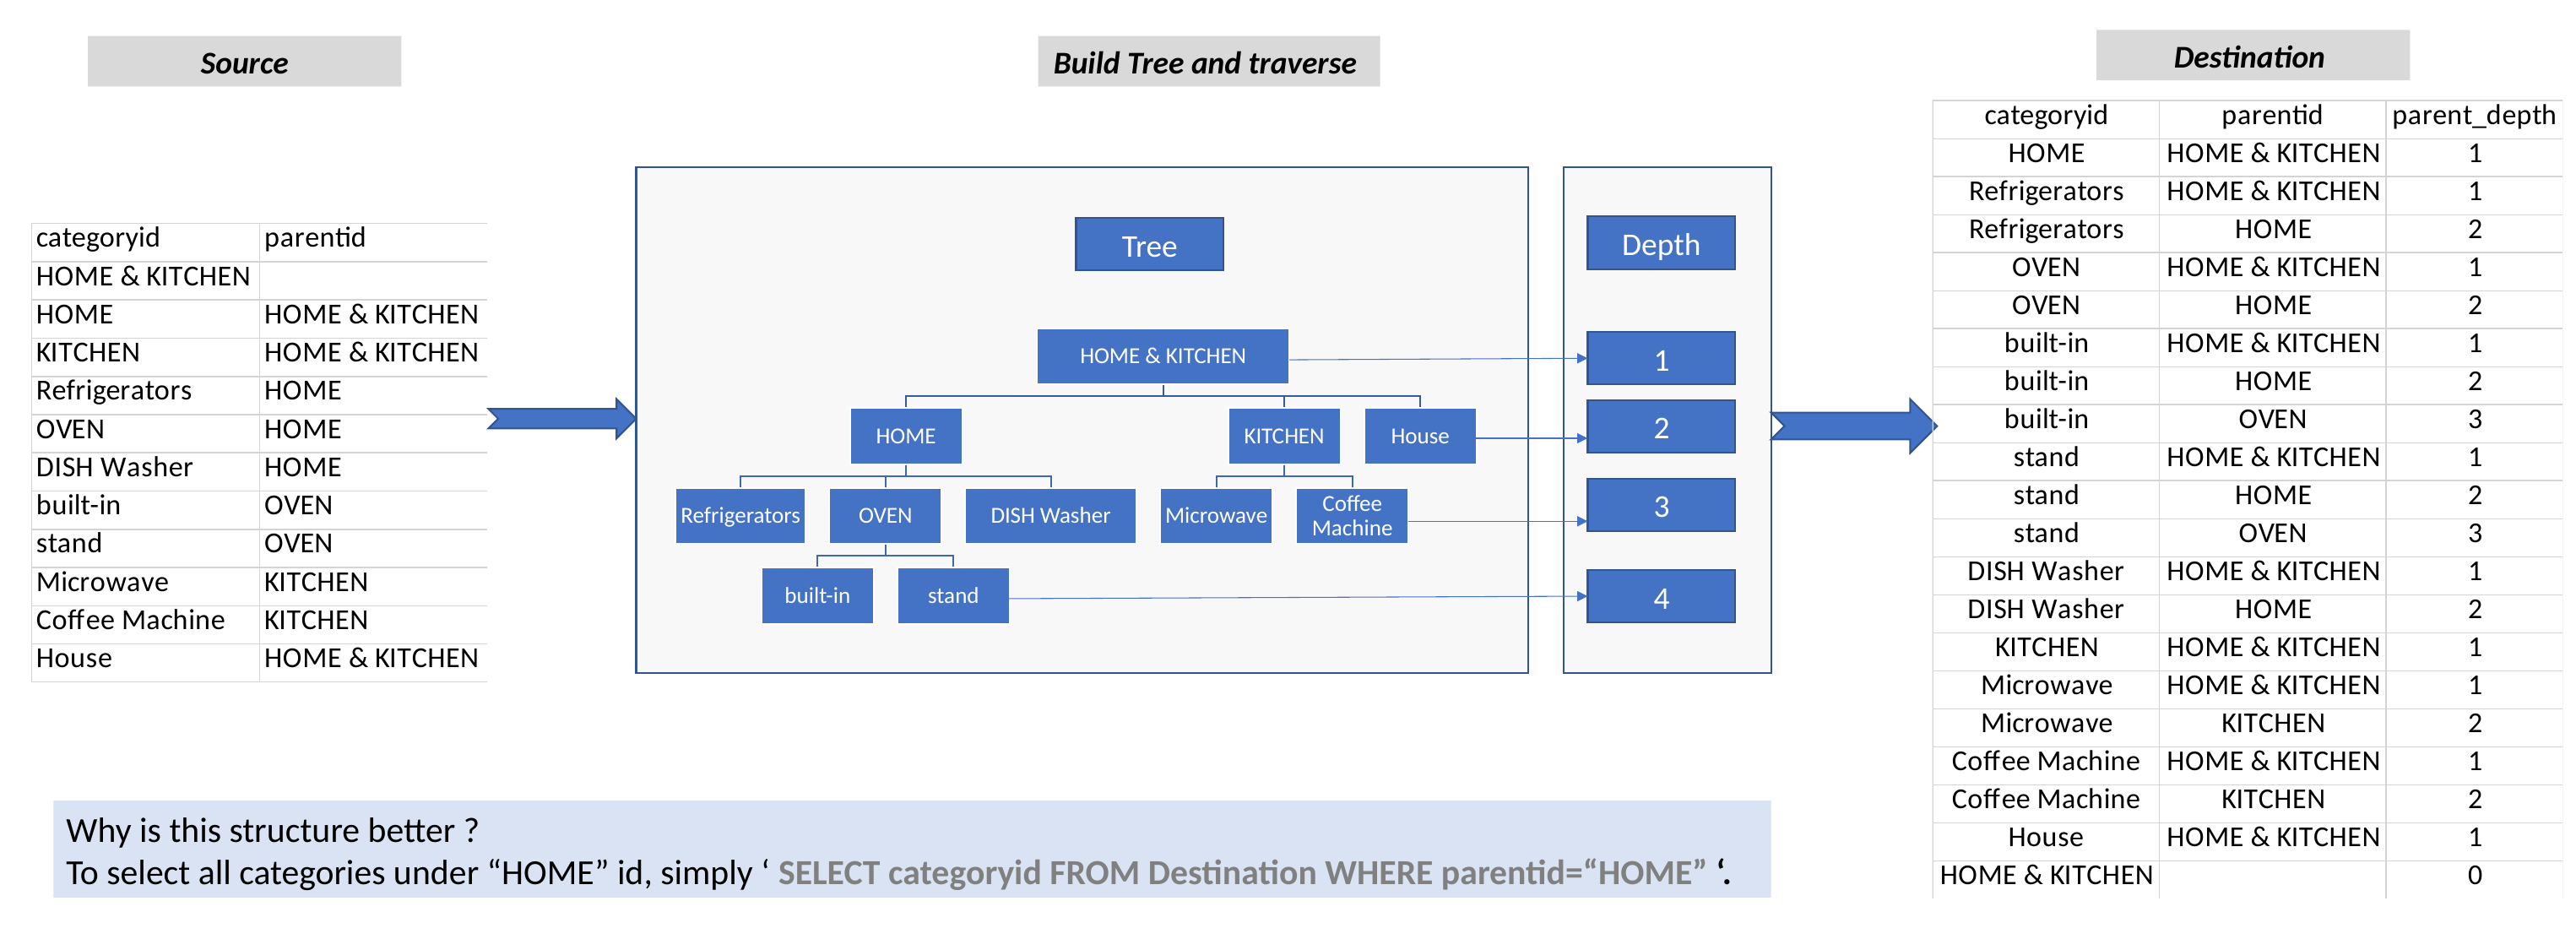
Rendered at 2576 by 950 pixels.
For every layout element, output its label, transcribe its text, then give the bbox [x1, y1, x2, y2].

text_box Build Tree and traverse [1038, 35, 1380, 87]
text_box Why is this structure better ? To select all categories under “HOME” id, simply ‘ SELECT categoryid FROM Destination WHERE parentid=“HOME” ‘. [53, 801, 1771, 898]
text_box [1563, 166, 1772, 674]
text_box 4 [1586, 569, 1736, 623]
text_box 1 [1586, 331, 1736, 385]
text_box 3 [1586, 478, 1736, 532]
picture [30, 222, 489, 683]
text_box Destination [2096, 30, 2411, 81]
text_box 2 [1586, 399, 1736, 453]
text_box [635, 166, 1529, 674]
text_box Depth [1586, 215, 1736, 270]
text_box [489, 397, 637, 441]
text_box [675, 177, 1478, 775]
text_box [1769, 397, 1932, 455]
text_box Source [88, 35, 402, 87]
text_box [1932, 100, 2564, 900]
